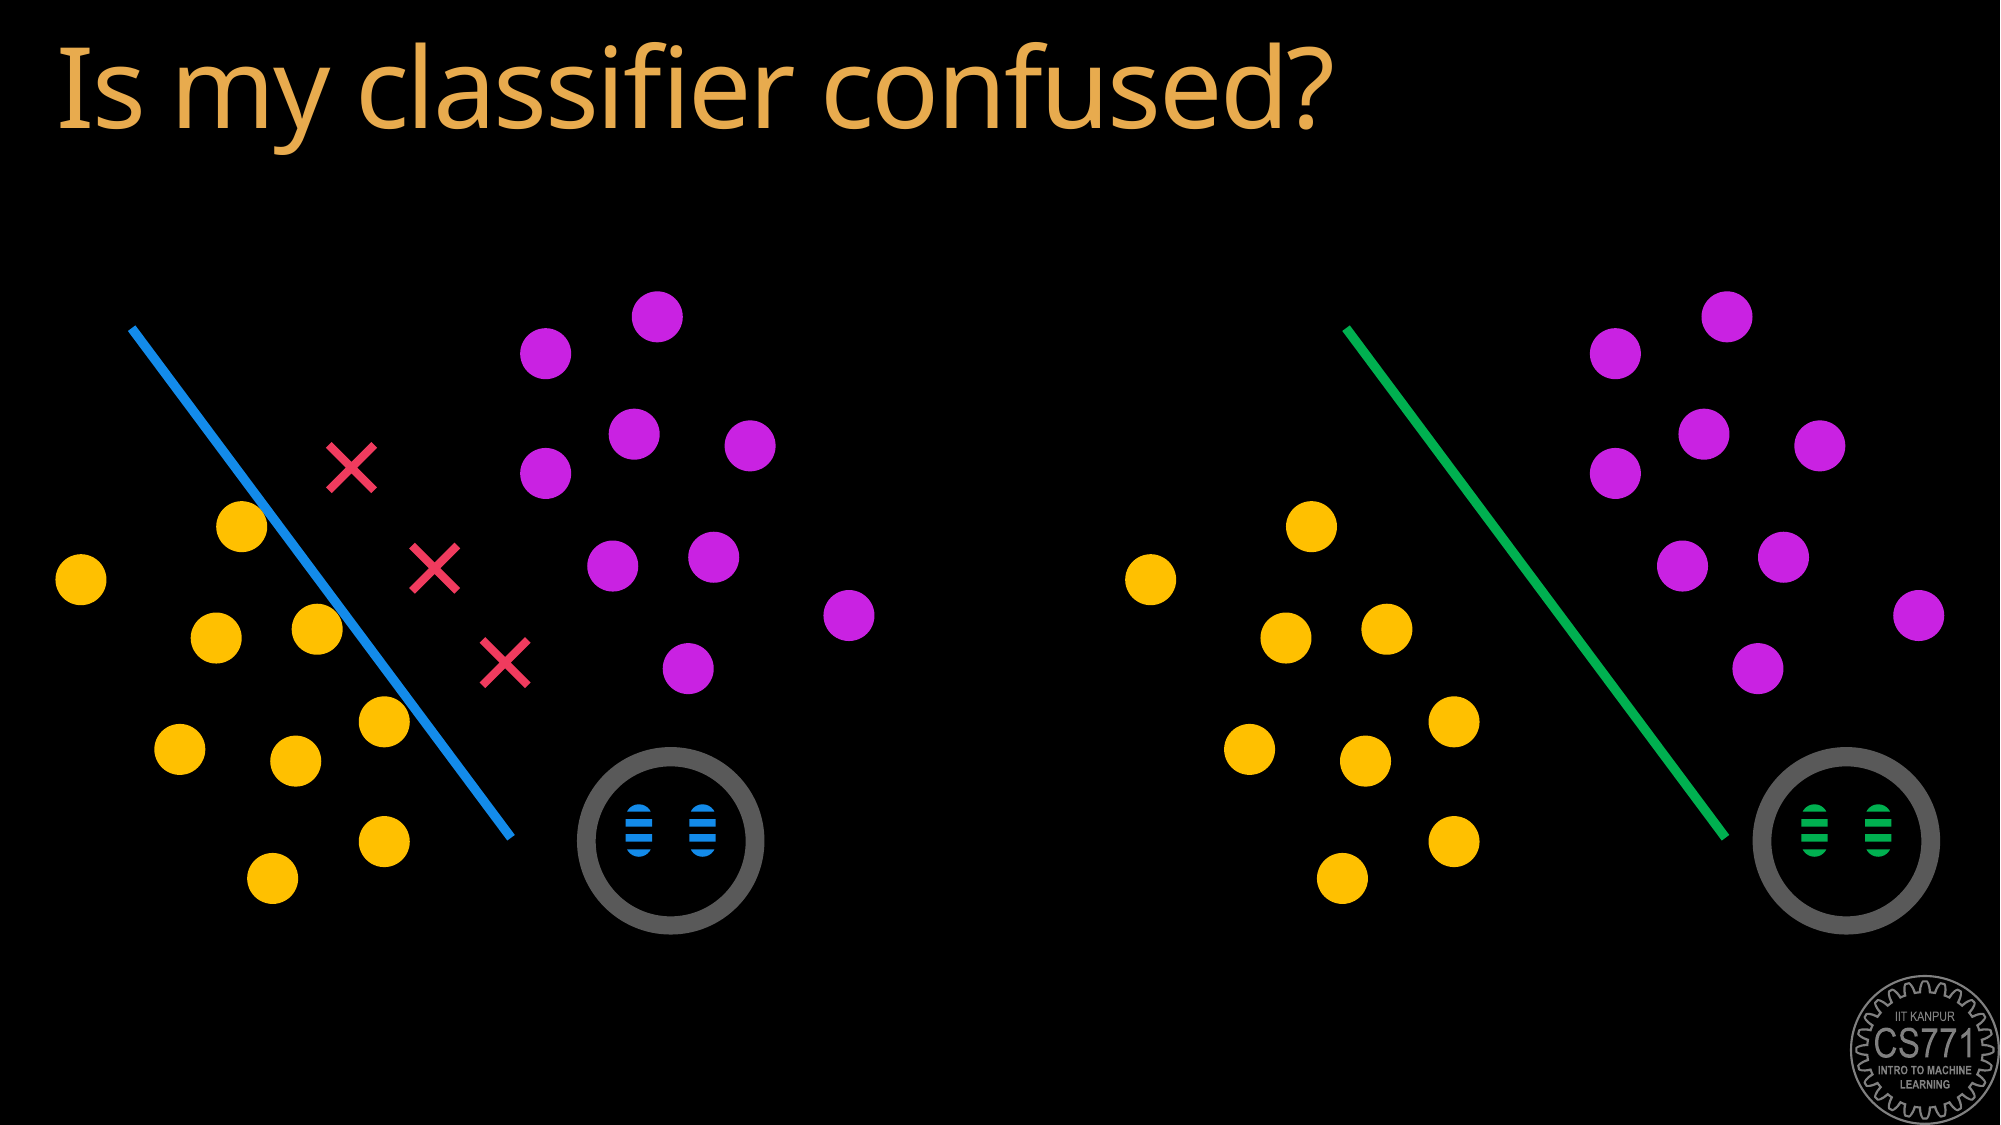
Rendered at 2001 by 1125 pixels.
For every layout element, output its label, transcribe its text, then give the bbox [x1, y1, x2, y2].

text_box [131, 327, 512, 838]
title Is my classifier confused? [41, 5, 1945, 183]
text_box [576, 746, 765, 935]
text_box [307, 423, 550, 707]
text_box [1752, 746, 1941, 935]
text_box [1124, 553, 1480, 905]
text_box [1345, 327, 1726, 838]
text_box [519, 291, 875, 695]
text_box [1285, 500, 1480, 748]
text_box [215, 500, 410, 748]
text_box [55, 553, 410, 905]
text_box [1589, 291, 1945, 695]
